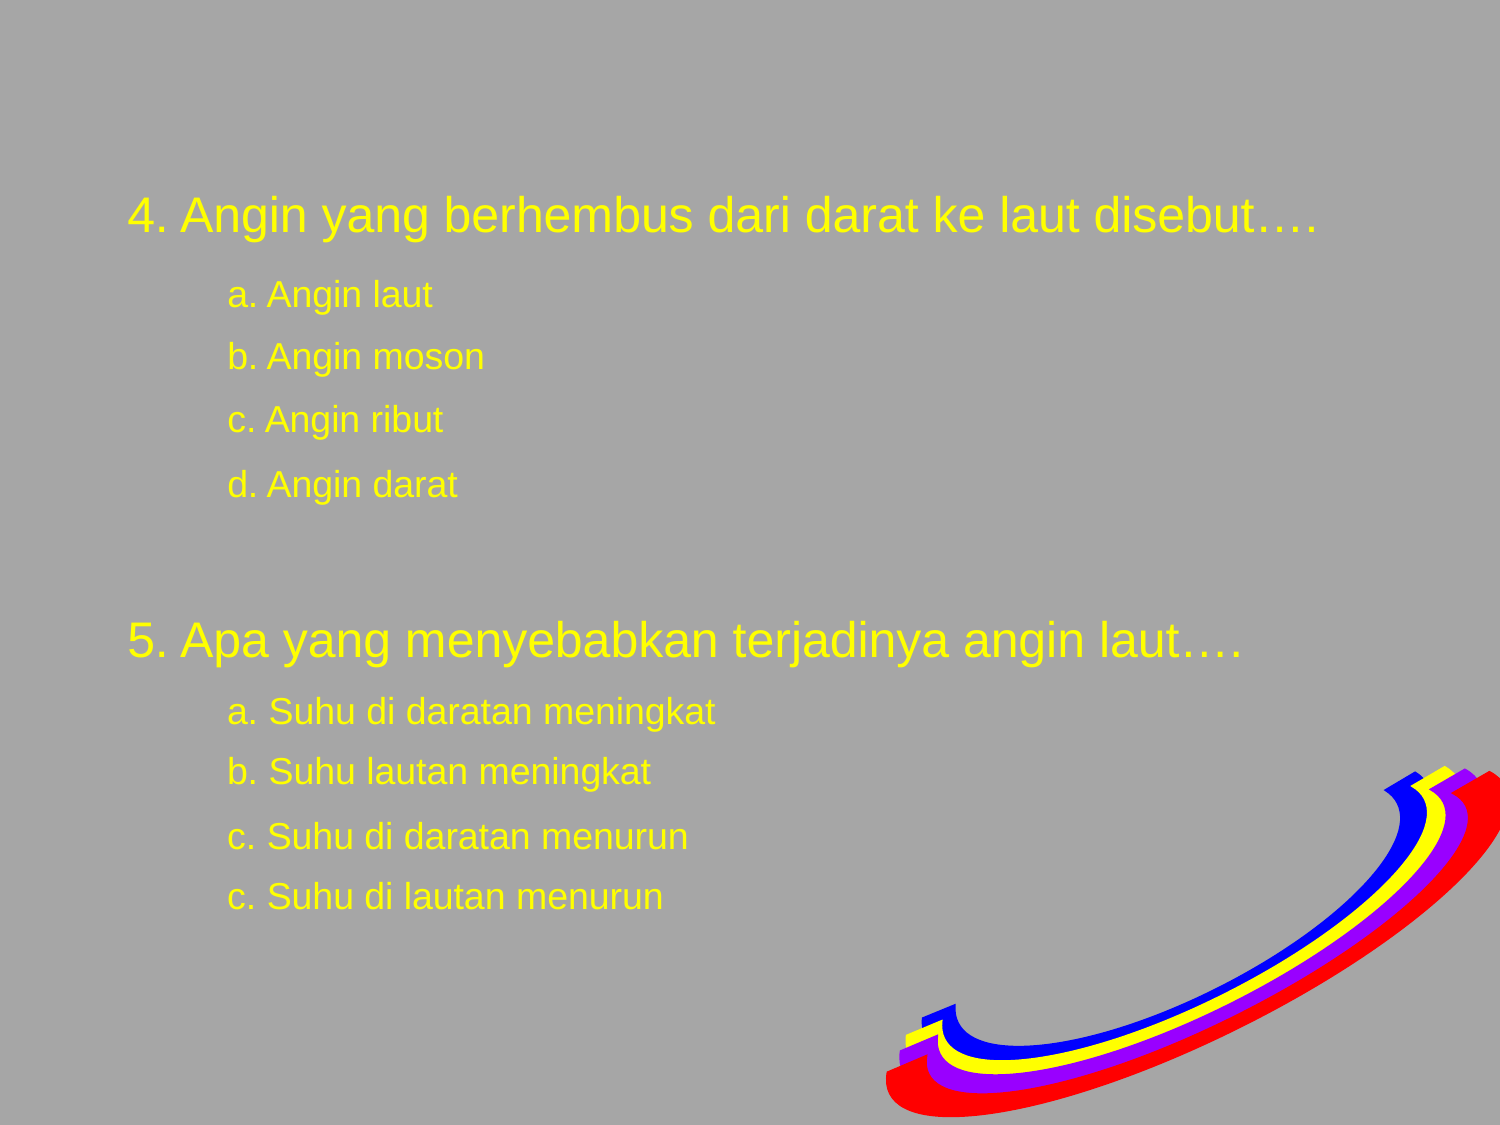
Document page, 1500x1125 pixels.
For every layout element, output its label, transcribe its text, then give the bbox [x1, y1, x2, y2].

text_box b. Angin moson [212, 324, 788, 385]
text_box c. Angin ribut [212, 387, 788, 448]
text_box 4. Angin yang berhembus dari darat ke laut disebut…. [112, 174, 1413, 250]
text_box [849, 812, 1500, 1038]
text_box d. Angin darat [212, 452, 788, 513]
text_box c. Suhu di daratan menurun [212, 804, 950, 864]
text_box a. Suhu di daratan meningkat [212, 679, 950, 739]
text_box a. Angin laut [212, 262, 788, 323]
text_box b. Suhu lautan meningkat [212, 739, 950, 800]
text_box 5. Apa yang menyebabkan terjadinya angin laut…. [112, 599, 1313, 675]
text_box c. Suhu di lautan menurun [212, 864, 849, 925]
